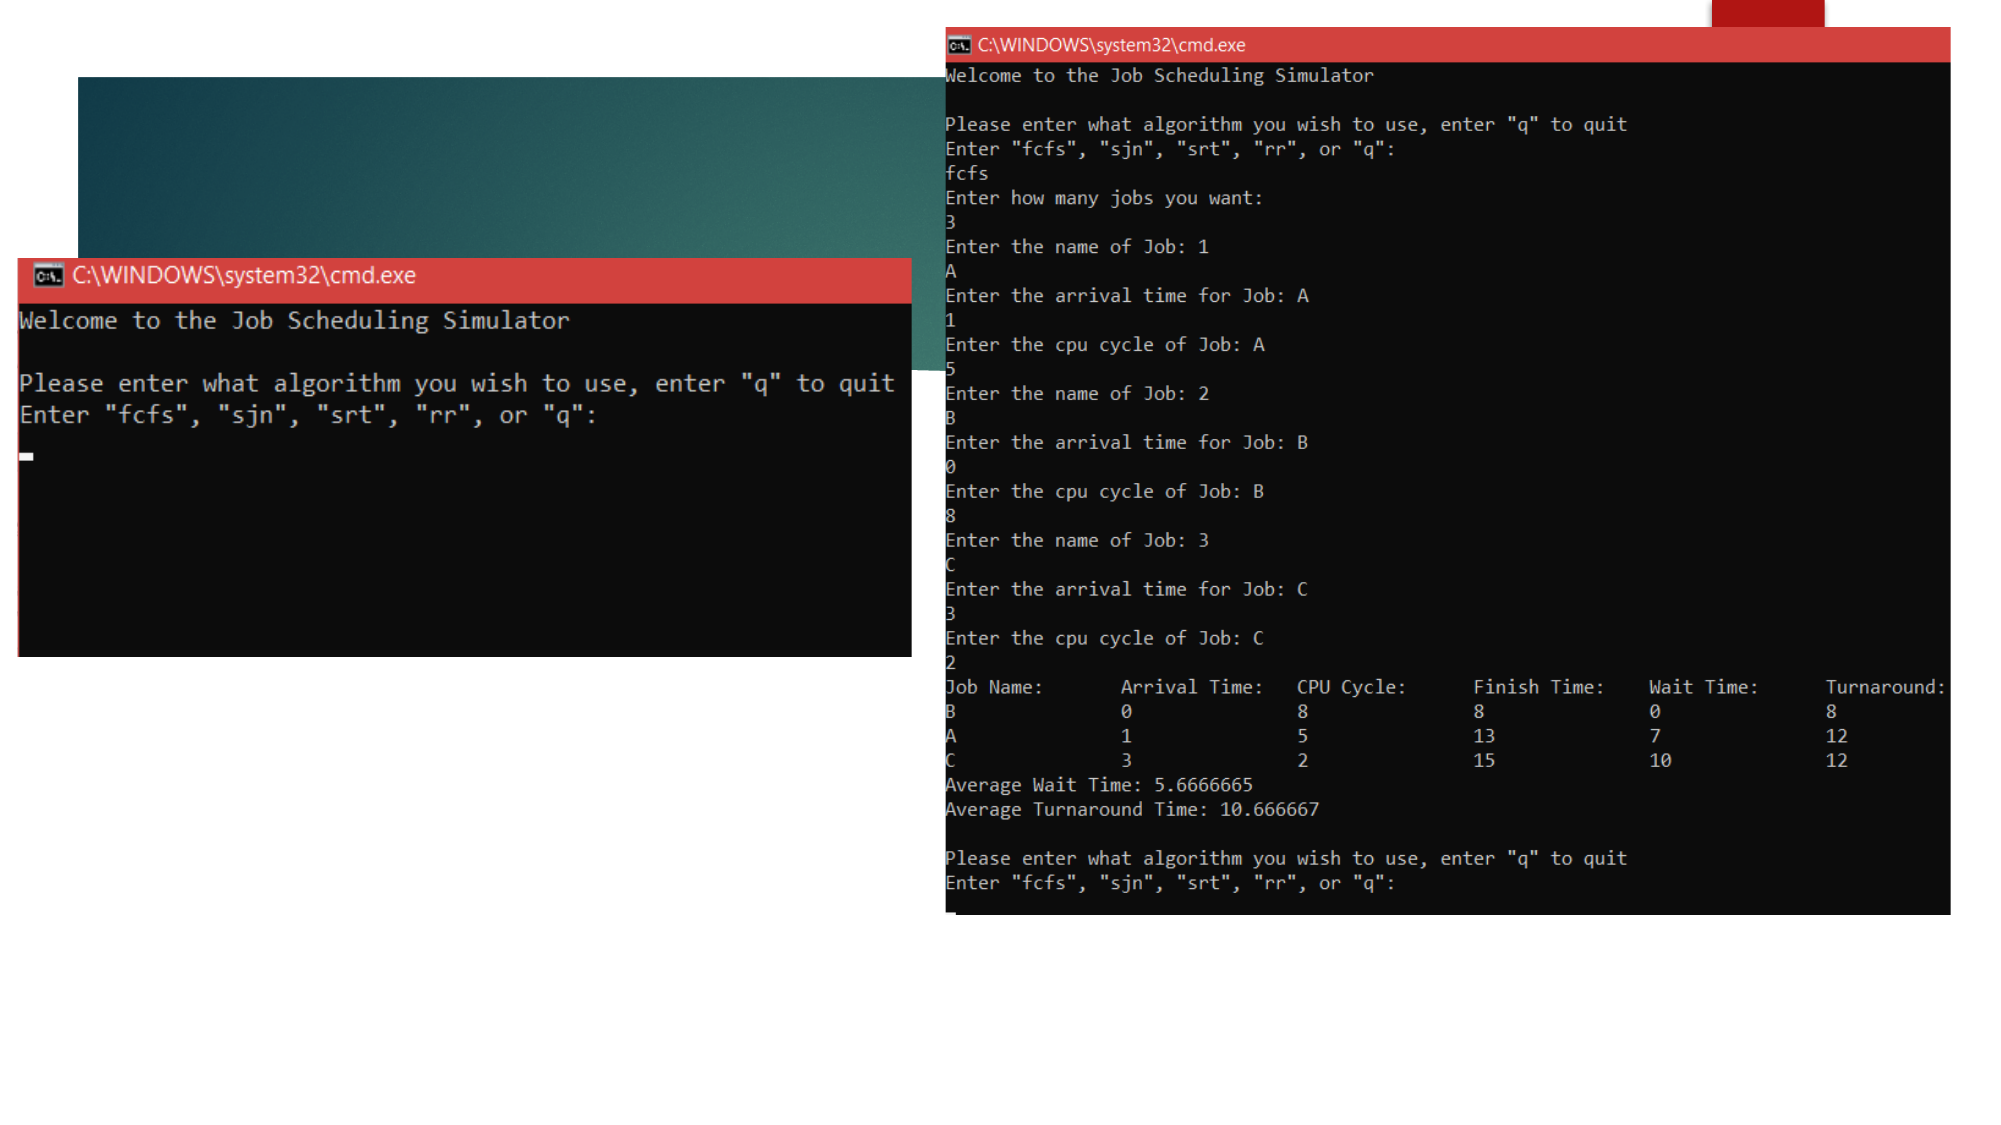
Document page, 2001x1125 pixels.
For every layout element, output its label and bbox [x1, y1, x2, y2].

picture [17, 258, 912, 657]
picture [945, 26, 1951, 915]
